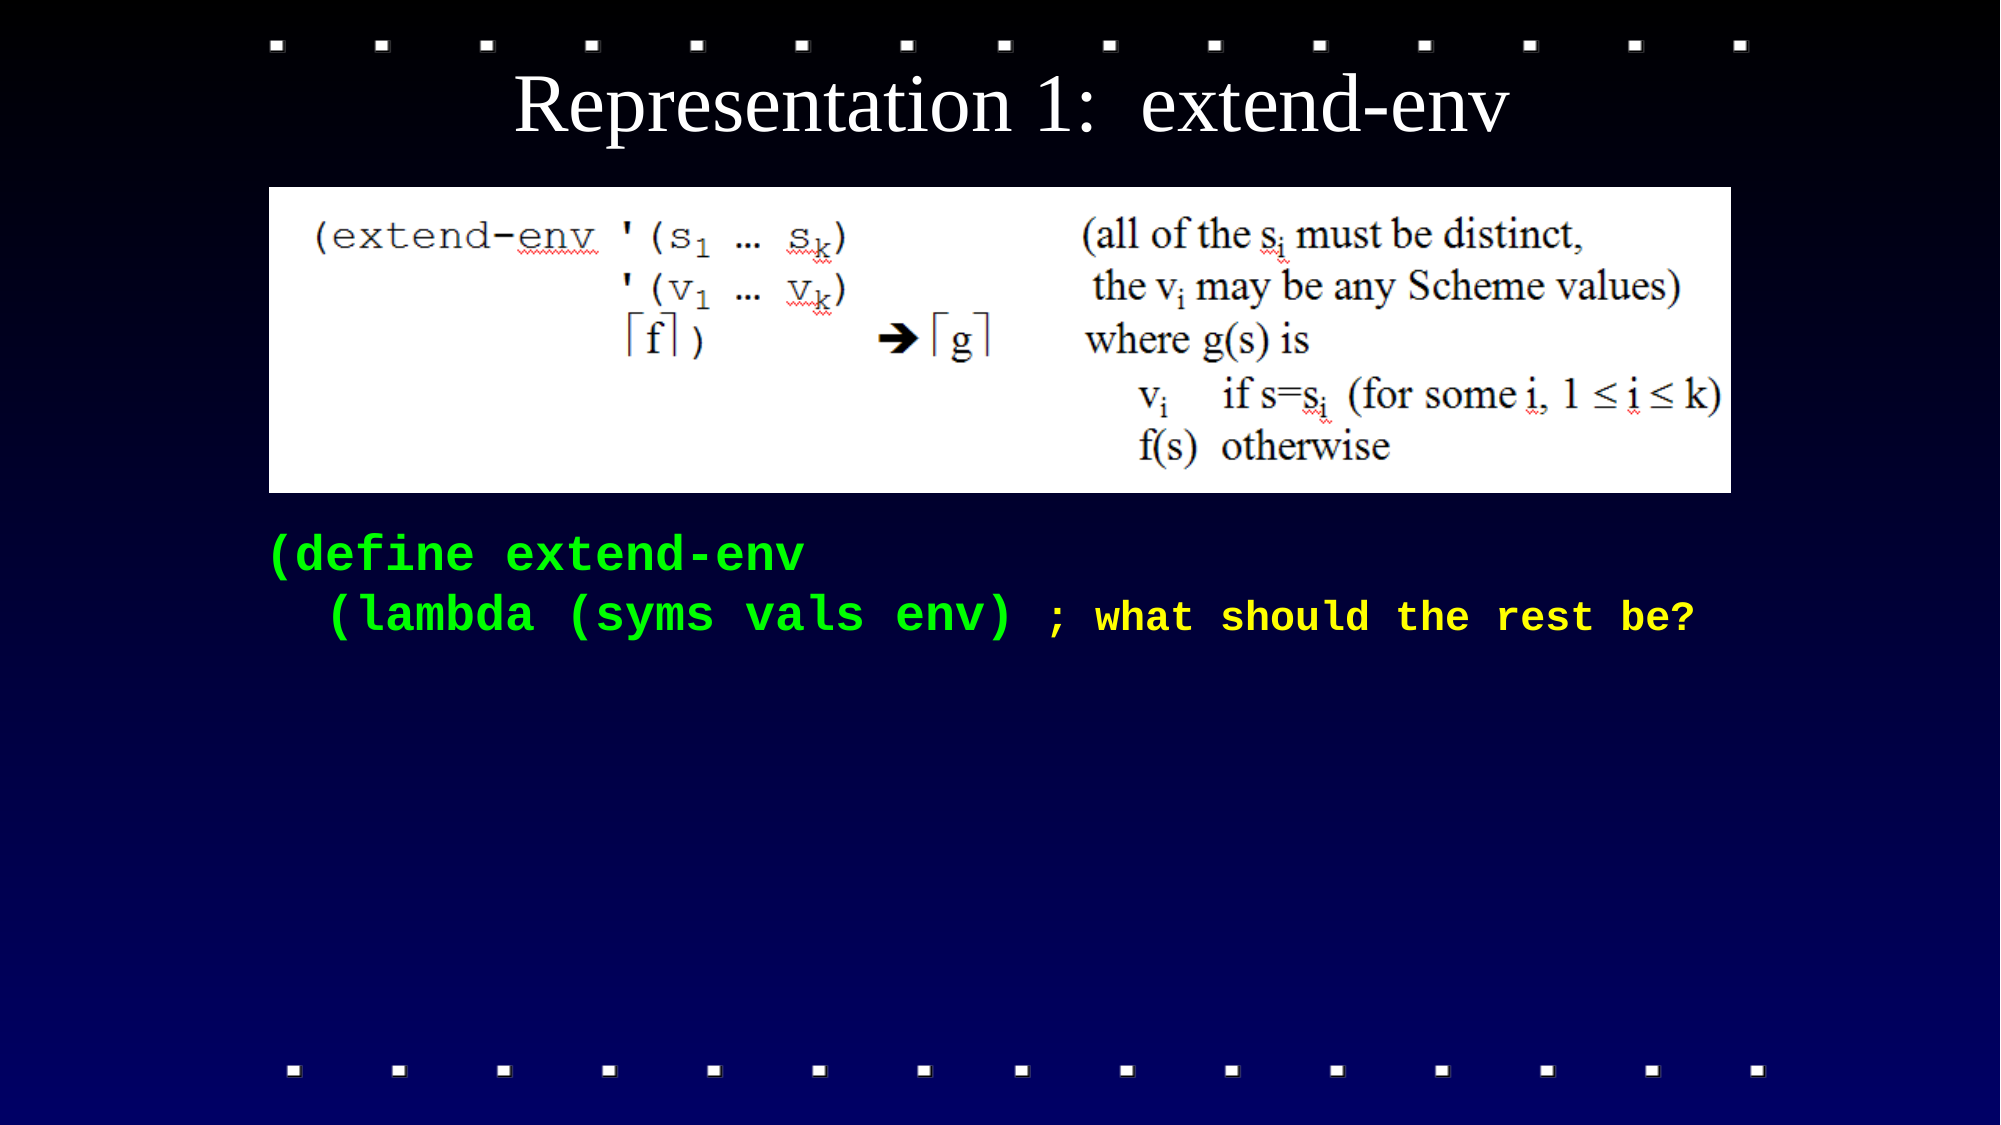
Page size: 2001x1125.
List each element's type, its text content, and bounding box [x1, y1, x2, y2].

list (define extend-env (lambda (syms vals env) ; what should the rest be? [249, 512, 1751, 1101]
picture [269, 187, 1731, 493]
picture [266, 37, 1767, 57]
title Representation 1: extend-env [374, 62, 1651, 151]
picture [1751, 1062, 1784, 1082]
